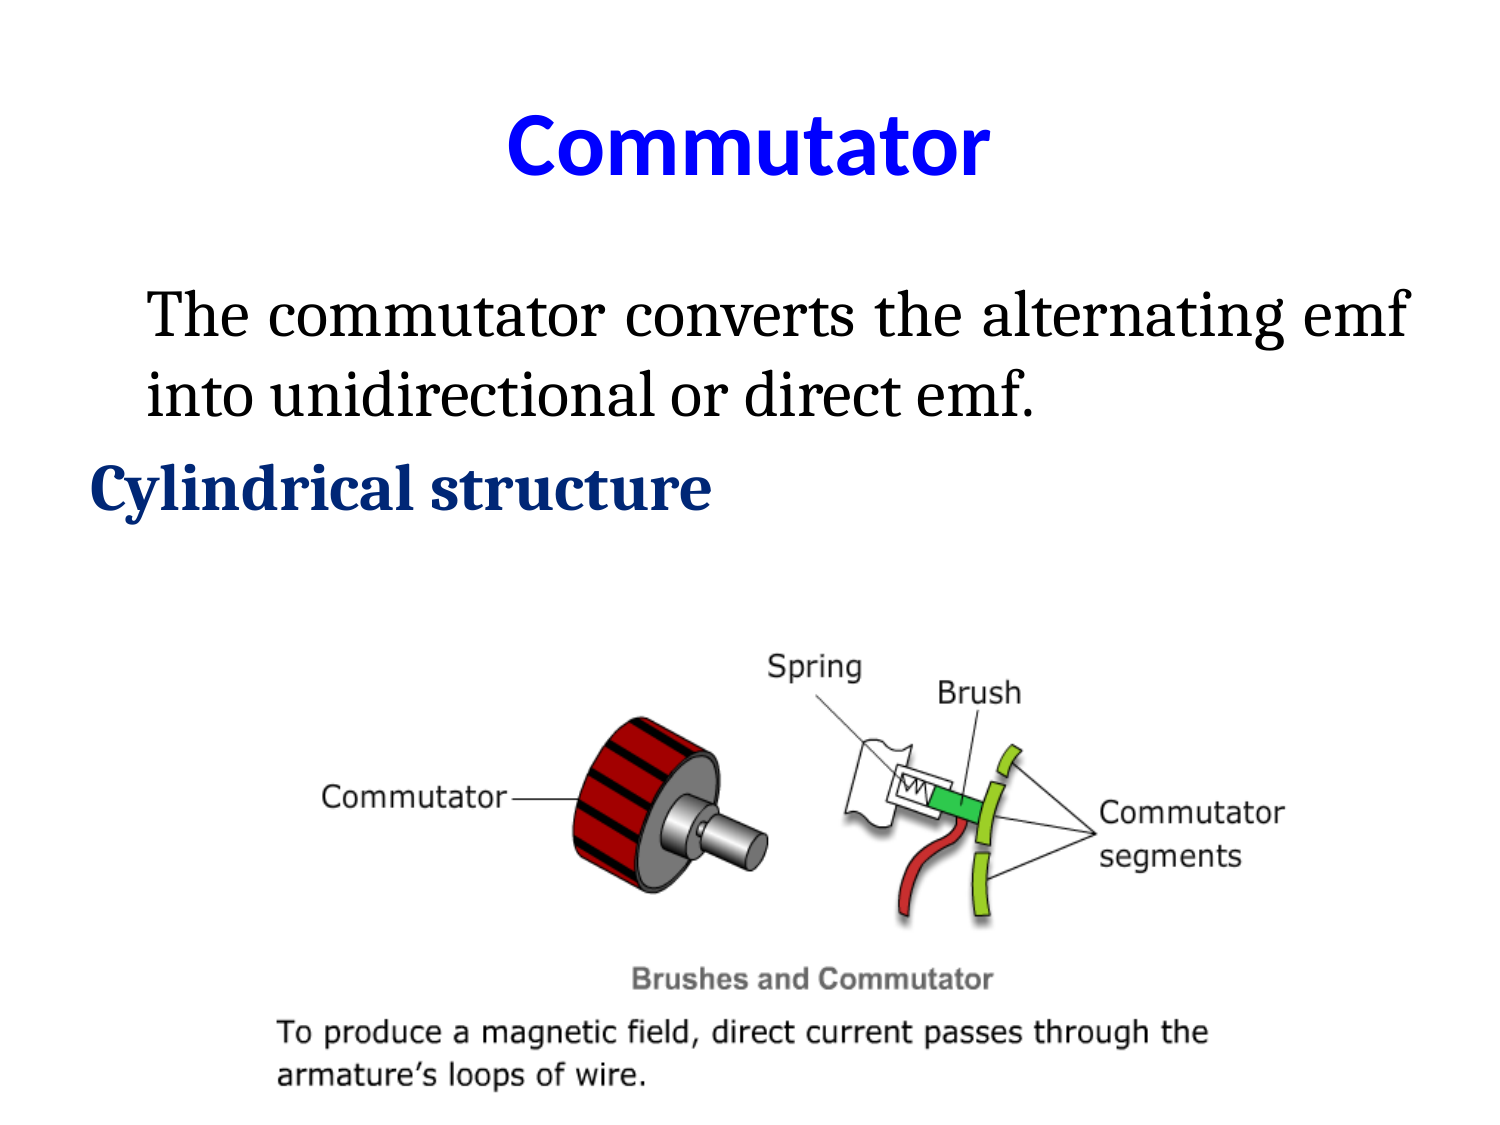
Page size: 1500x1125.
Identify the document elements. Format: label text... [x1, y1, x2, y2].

picture [237, 536, 1326, 1125]
title Commutator [75, 45, 1425, 233]
list The commutator converts the alternating emf into unidirectional or direct emf. Cylindrical structure [75, 262, 1425, 1005]
